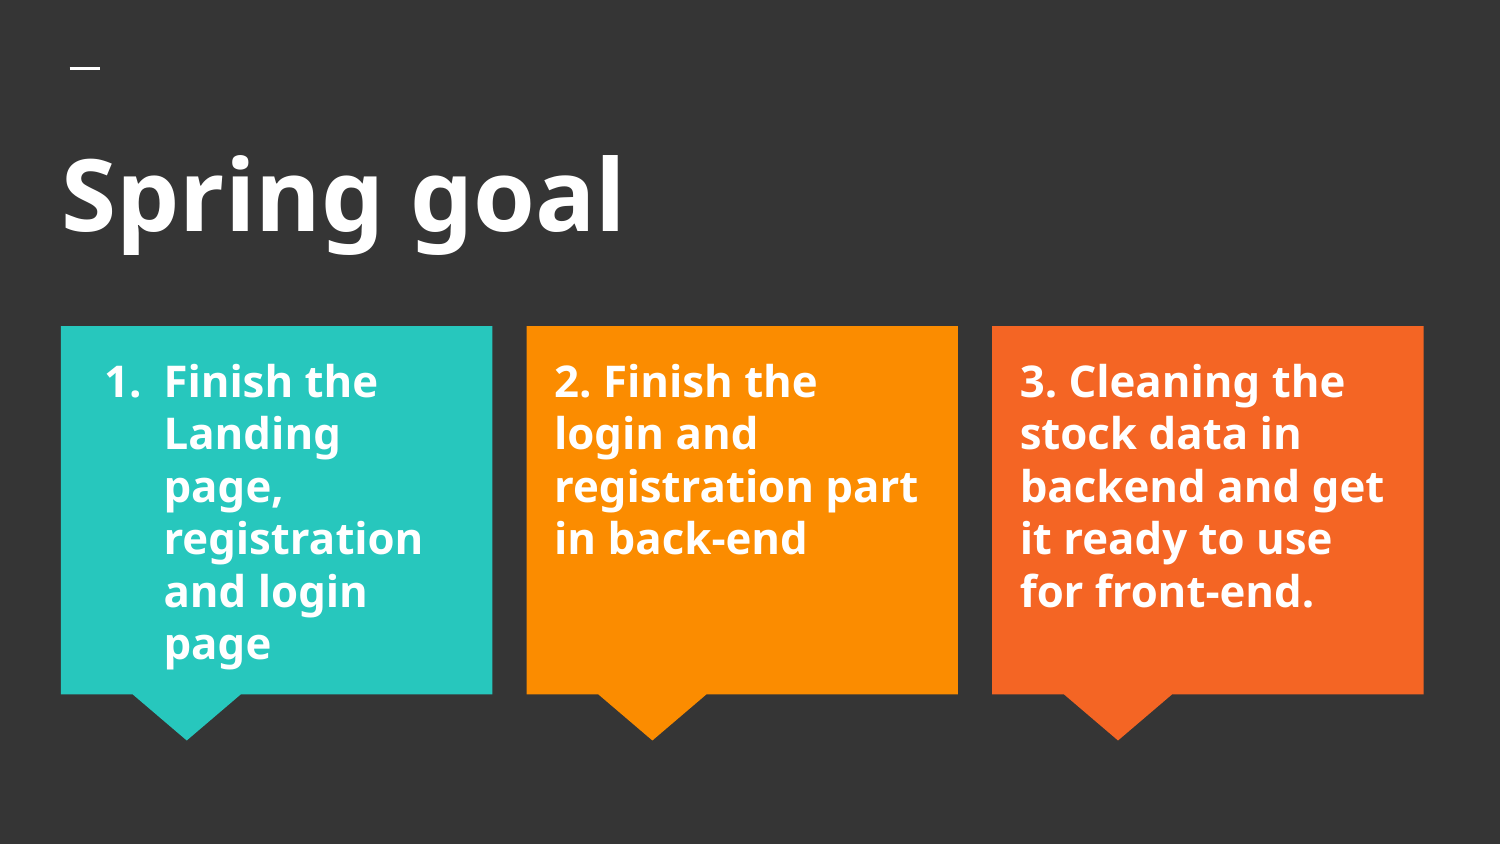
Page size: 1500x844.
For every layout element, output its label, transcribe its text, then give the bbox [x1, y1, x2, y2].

text_box [60, 326, 493, 741]
text_box [992, 326, 1424, 741]
title 2. Finish the login and registration part in back-end [539, 338, 947, 668]
title Finish the Landing page, registration and login page [73, 338, 481, 668]
title 3. Cleaning the stock data in backend and get it ready to use for front-end. [1004, 338, 1412, 668]
title Spring goal [46, 116, 1461, 285]
text_box [526, 326, 958, 741]
